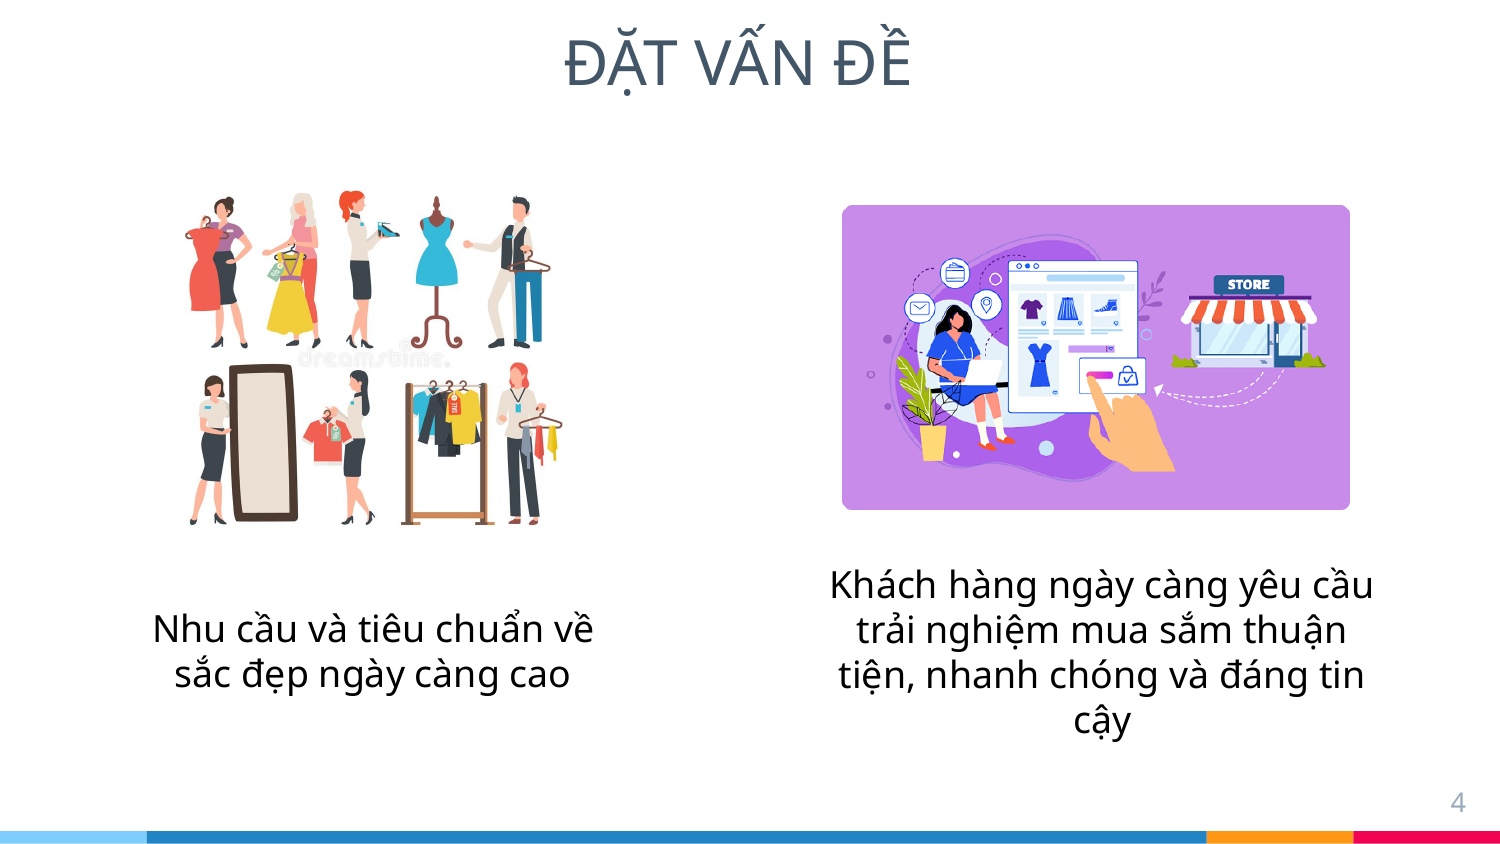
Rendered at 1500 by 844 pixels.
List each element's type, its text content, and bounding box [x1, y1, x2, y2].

picture [842, 205, 1350, 510]
picture [177, 181, 570, 534]
text_box Nhu cầu và tiêu chuẩn về sắc đẹp ngày càng cao [132, 601, 615, 699]
text_box Khách hàng ngày càng yêu cầu trải nghiệm mua sắm thuận tiện, nhanh chóng và đáng tin cậy [813, 602, 1392, 700]
title ĐẶT VẤN ĐỀ [548, 4, 952, 114]
slide_number 4 [1391, 770, 1482, 822]
